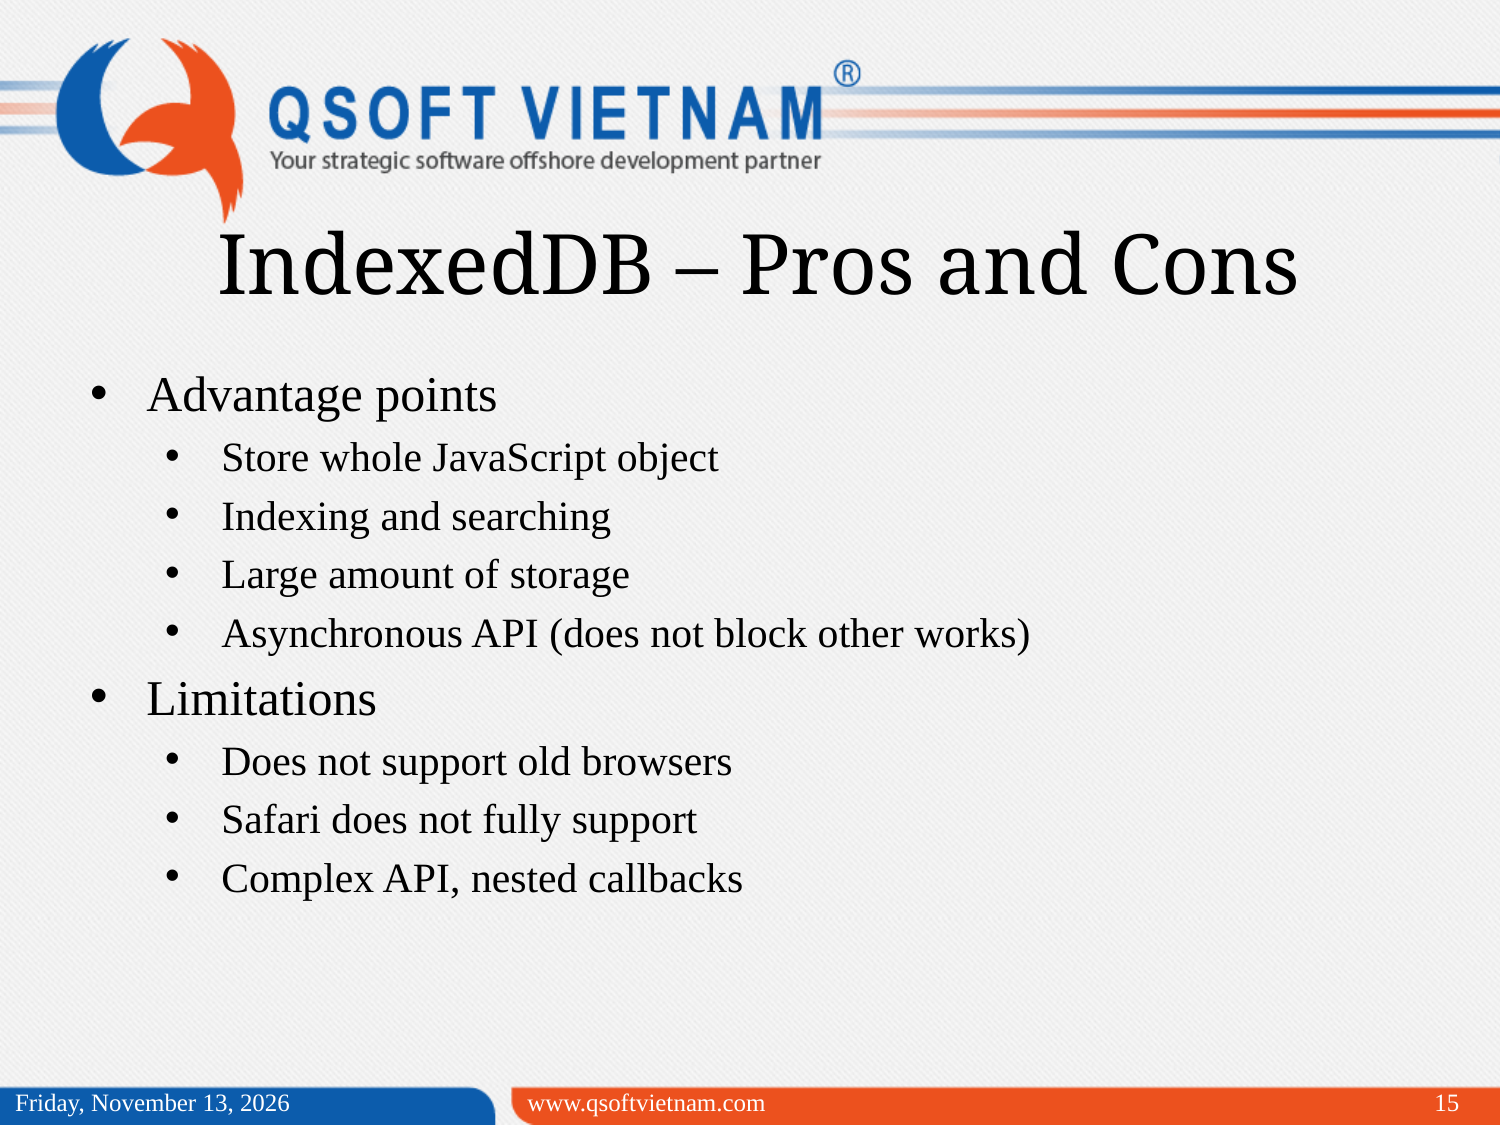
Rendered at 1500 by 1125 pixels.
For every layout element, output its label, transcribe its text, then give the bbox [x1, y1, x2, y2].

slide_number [0, 1071, 350, 1125]
picture [0, 0, 1500, 1125]
slide_number 15 [1124, 1071, 1475, 1125]
text_box Advantage points Store whole JavaScript object Indexing and searching Large amount of storage Asynchronous API (does not block other works) Limitations Does not support old browsers Safari does not fully support Complex API, nested callbacks [74, 354, 1425, 1035]
text_box IndexedDB – Pros and Cons [43, 167, 1475, 355]
footer www.qsoftvietnam.com [512, 1071, 988, 1125]
